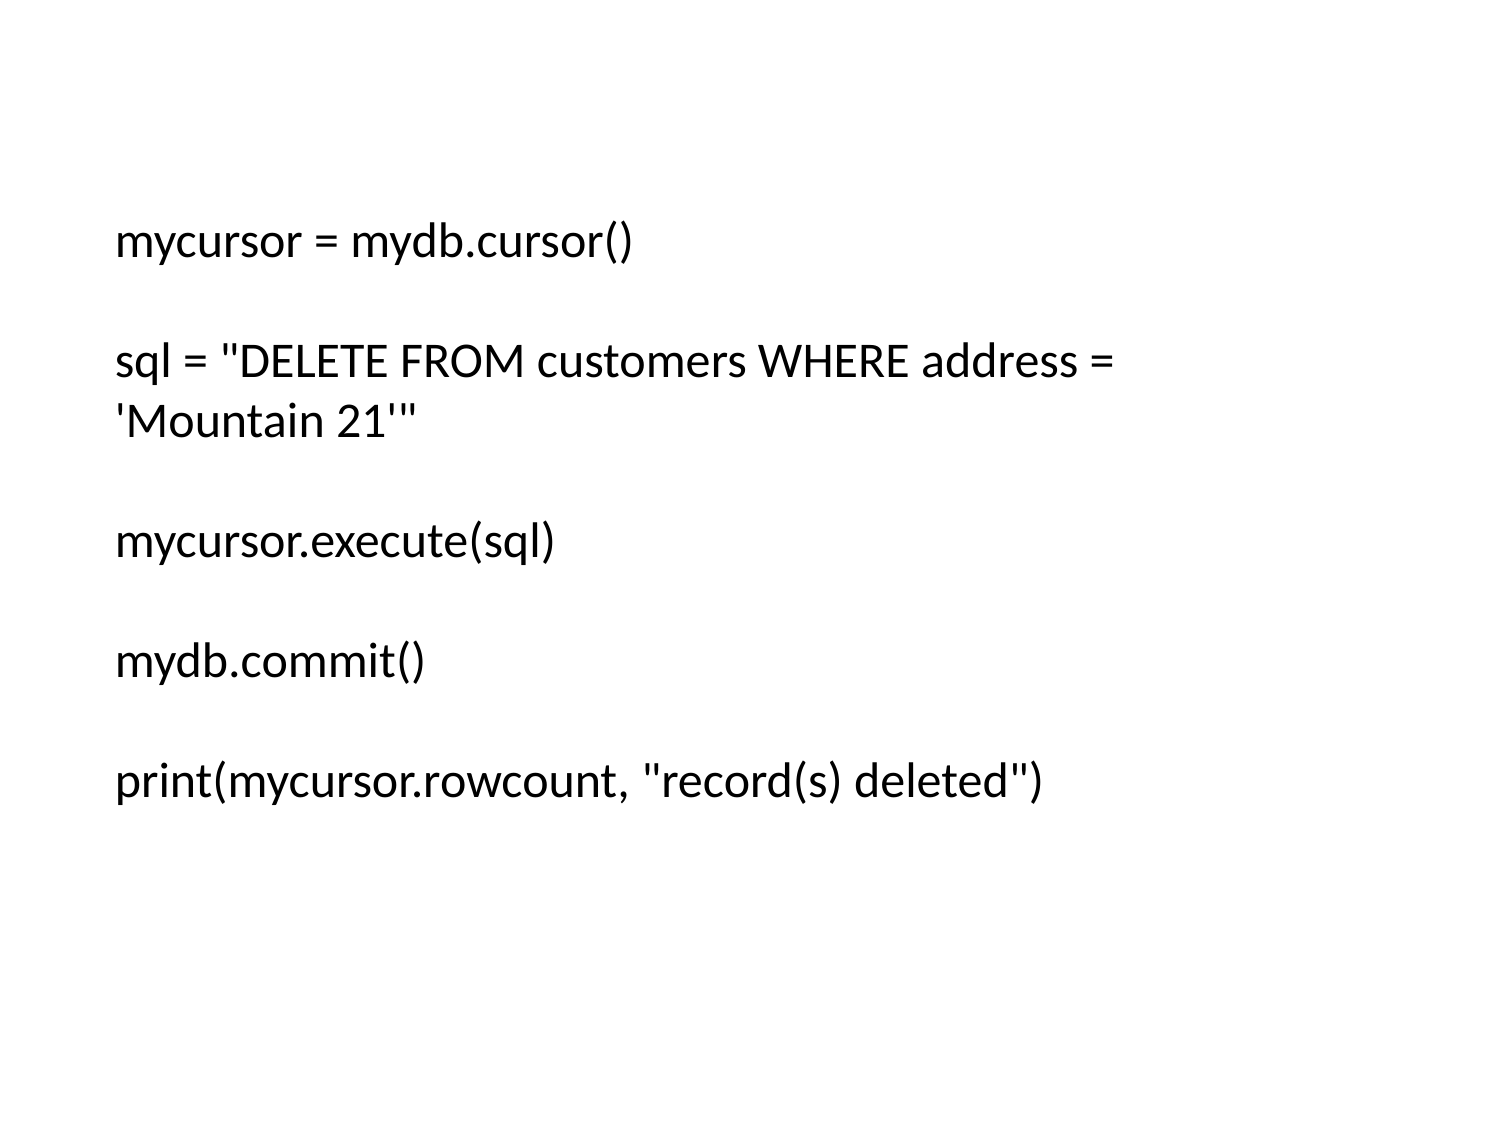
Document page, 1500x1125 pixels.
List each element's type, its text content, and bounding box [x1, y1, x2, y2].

text_box mycursor = mydb.cursor() sql = "DELETE FROM customers WHERE address = 'Mountain 21'" mycursor.execute(sql) mydb.commit() print(mycursor.rowcount, "record(s) deleted") [99, 199, 1275, 815]
